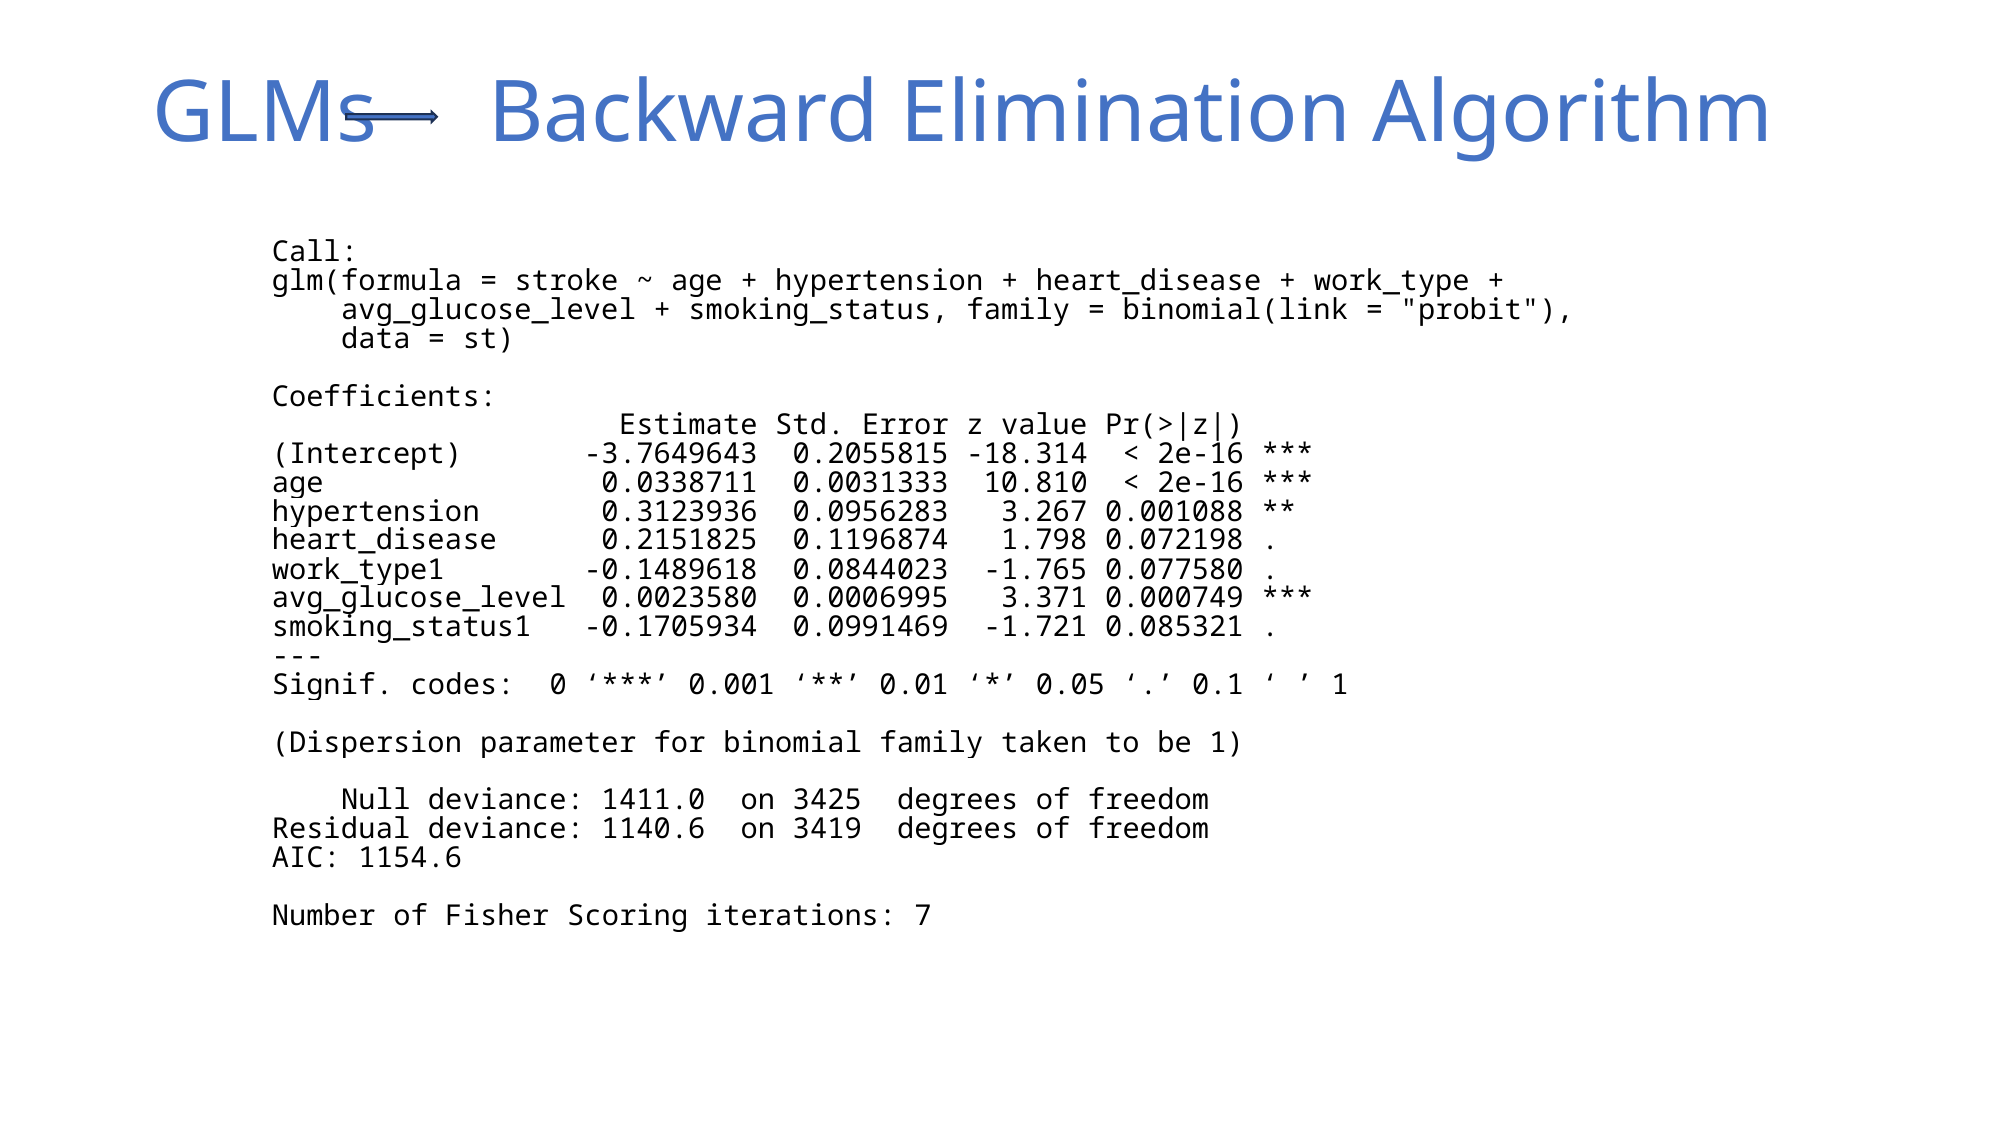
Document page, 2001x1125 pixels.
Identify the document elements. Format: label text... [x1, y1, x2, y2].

text_box [345, 109, 439, 125]
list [271, 238, 1621, 933]
title GLMs Backward Elimination Algorithm [137, 59, 1863, 169]
